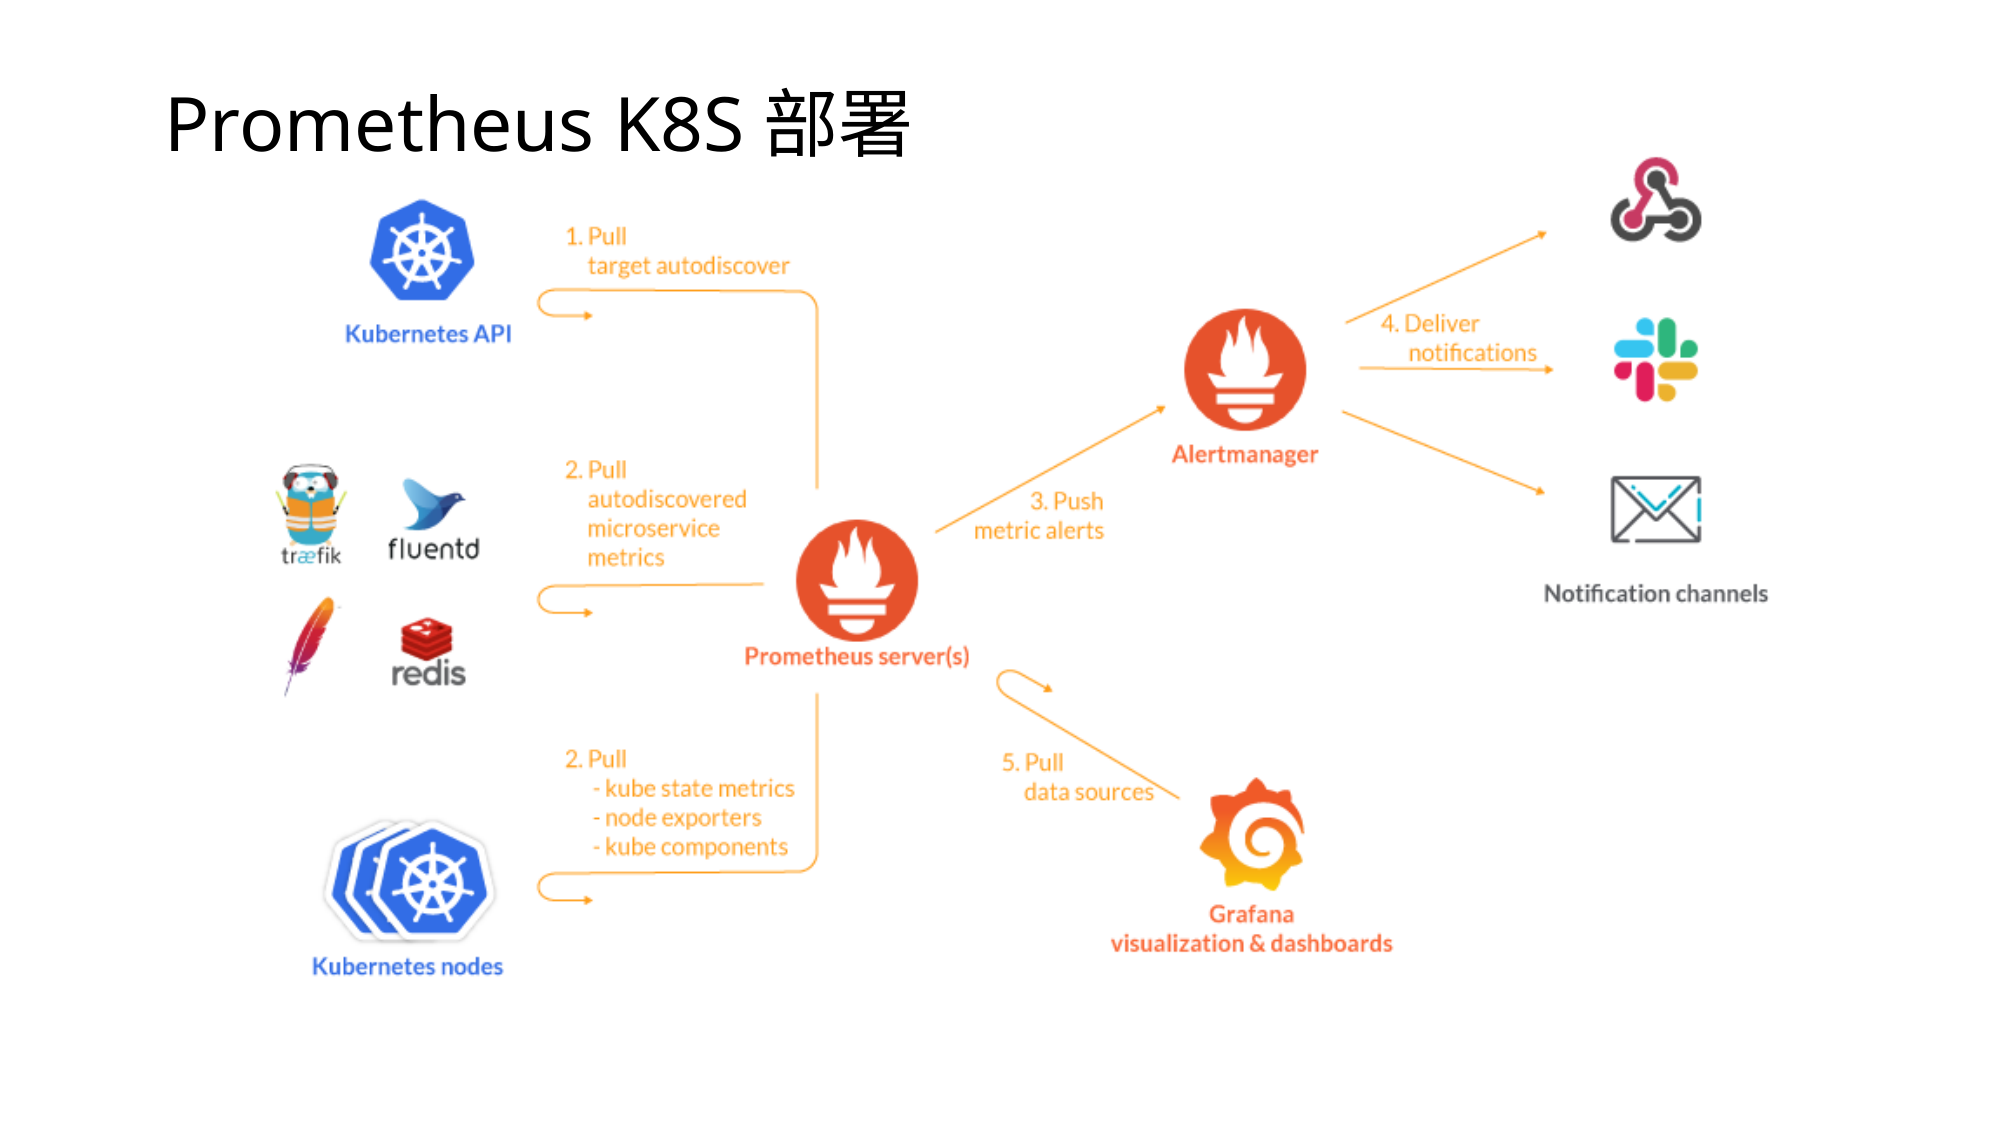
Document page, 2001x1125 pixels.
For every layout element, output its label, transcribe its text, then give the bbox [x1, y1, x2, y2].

text_box Prometheus K8S部署 [149, 68, 948, 121]
picture [149, 121, 1820, 1041]
